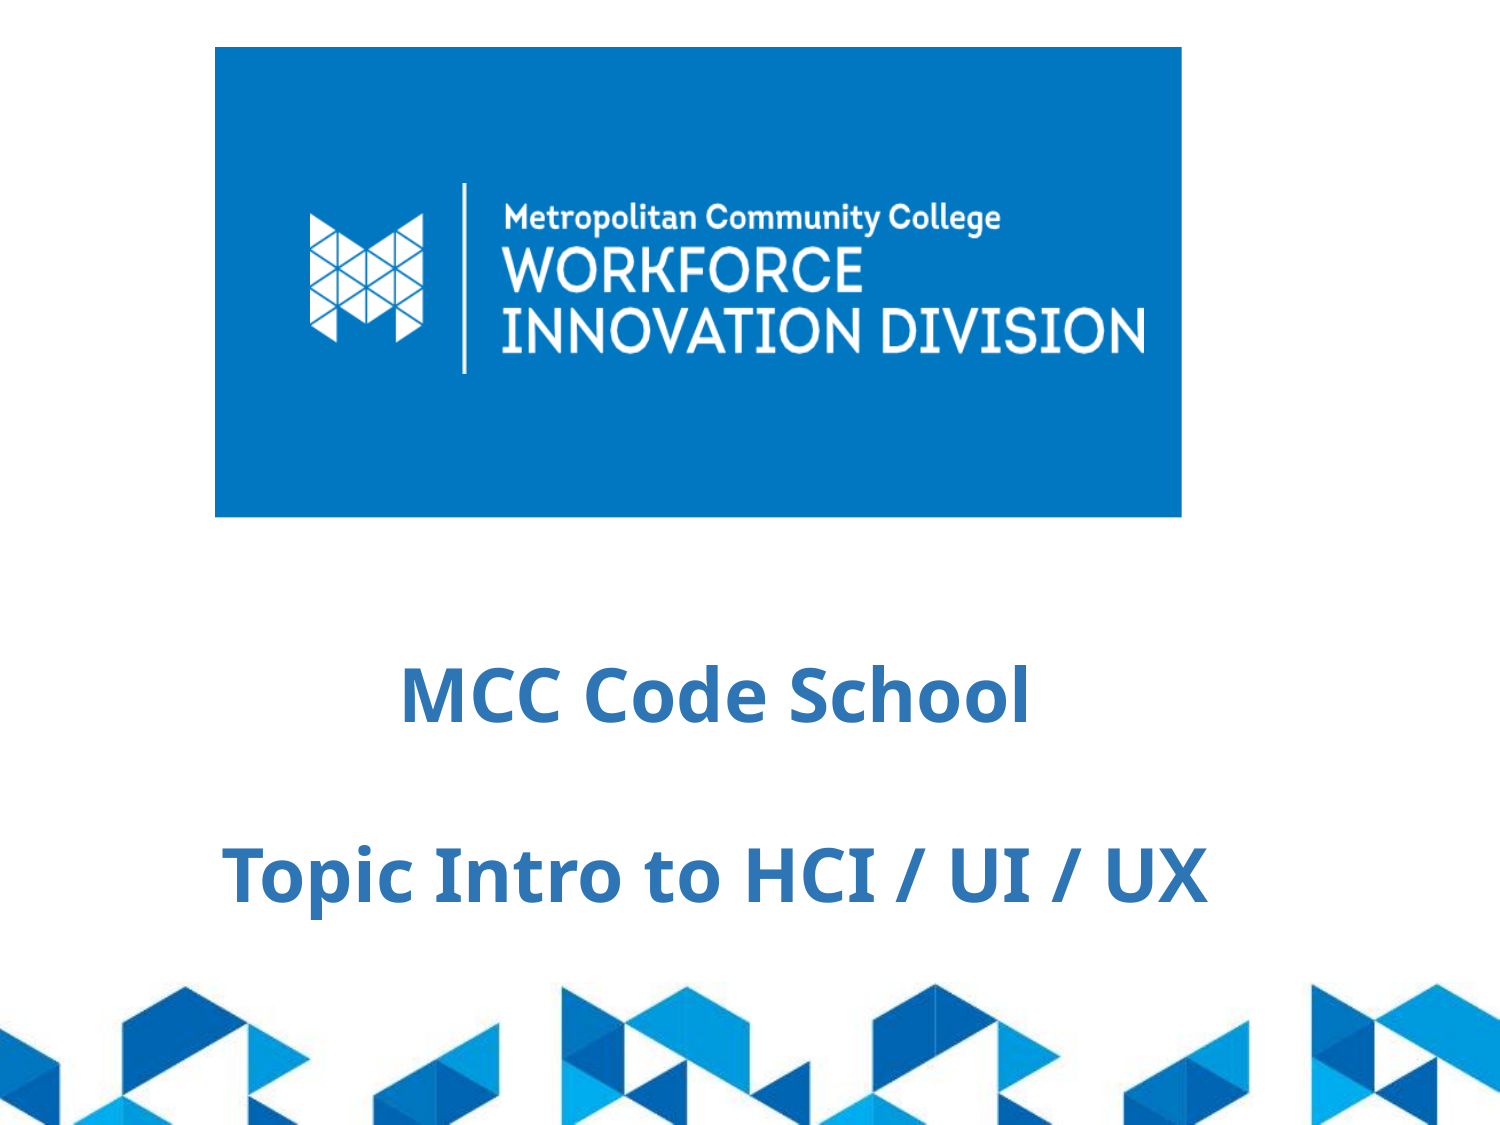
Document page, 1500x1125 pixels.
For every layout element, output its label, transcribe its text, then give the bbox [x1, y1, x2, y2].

text_box MCC Code School Topic Intro to HCI / UI / UX [124, 640, 1308, 926]
picture [0, 982, 1500, 1125]
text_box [215, 47, 1182, 518]
